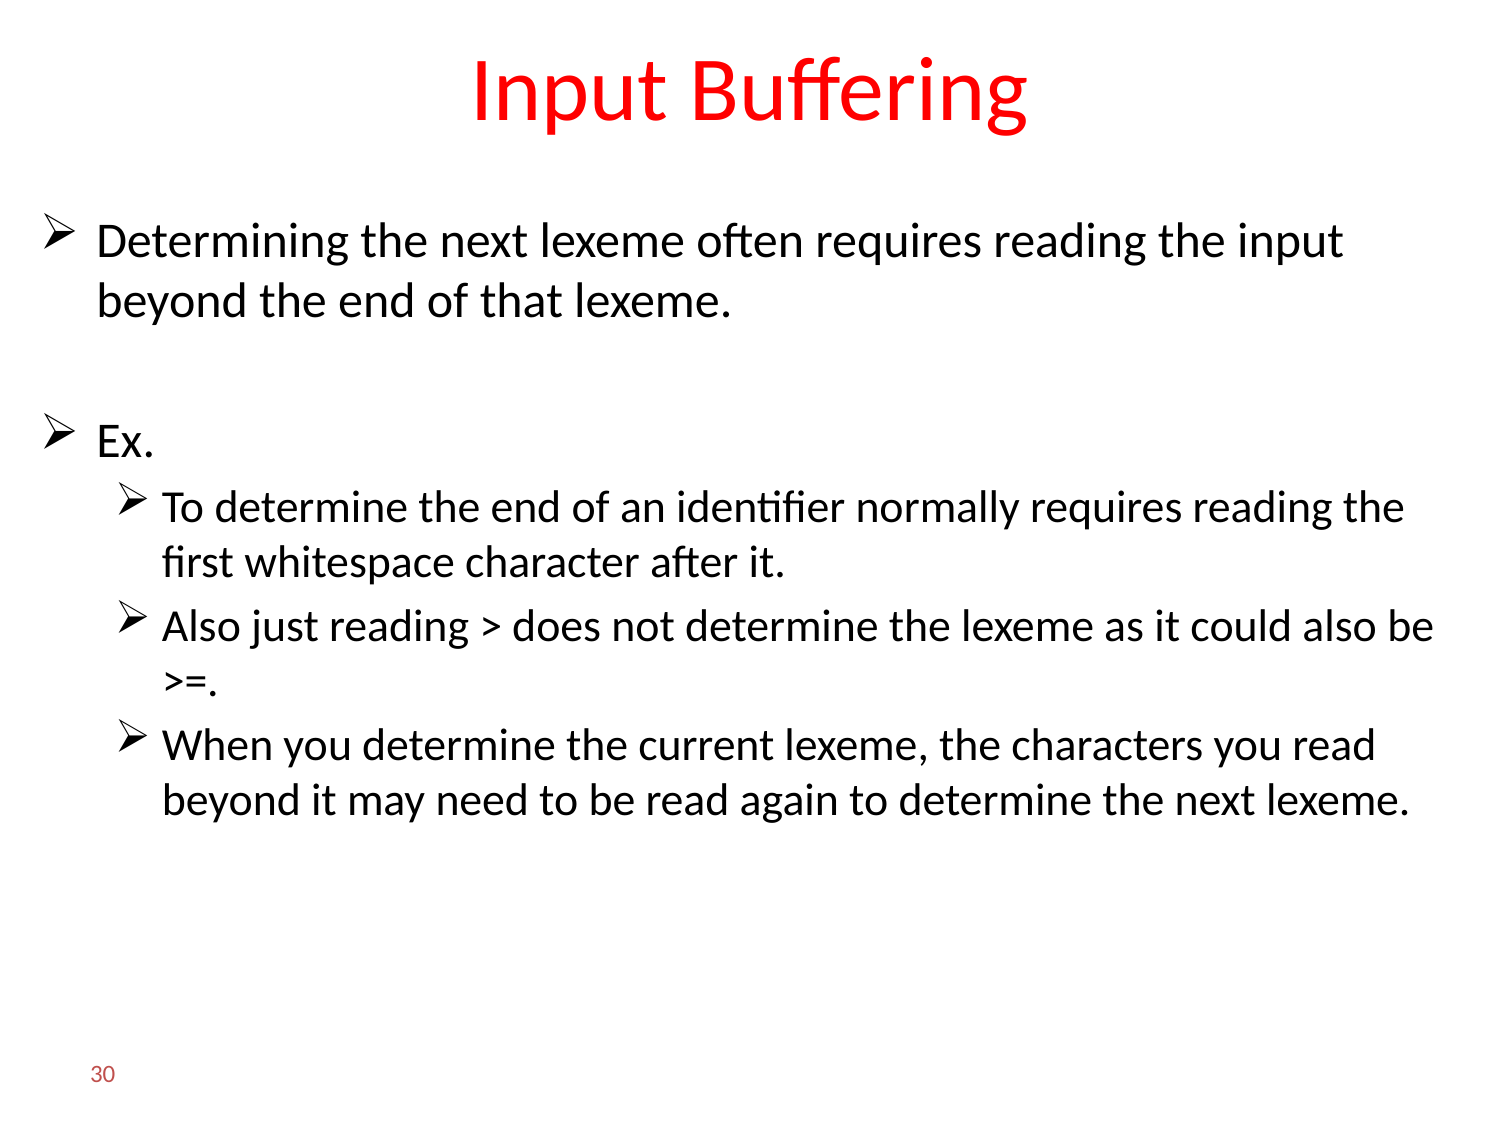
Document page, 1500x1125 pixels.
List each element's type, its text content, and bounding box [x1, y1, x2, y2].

list Determining the next lexeme often requires reading the input beyond the end of that lexeme. Ex. To determine the end of an identifier normally requires reading the first whitespace character after it. Also just reading > does not determine the lexeme as it could also be >=. When you determine the current lexeme, the characters you read beyond it may need to be read again to determine the next lexeme. [24, 200, 1475, 1025]
slide_number 30 [75, 1042, 425, 1103]
title Input Buffering [75, 0, 1425, 150]
